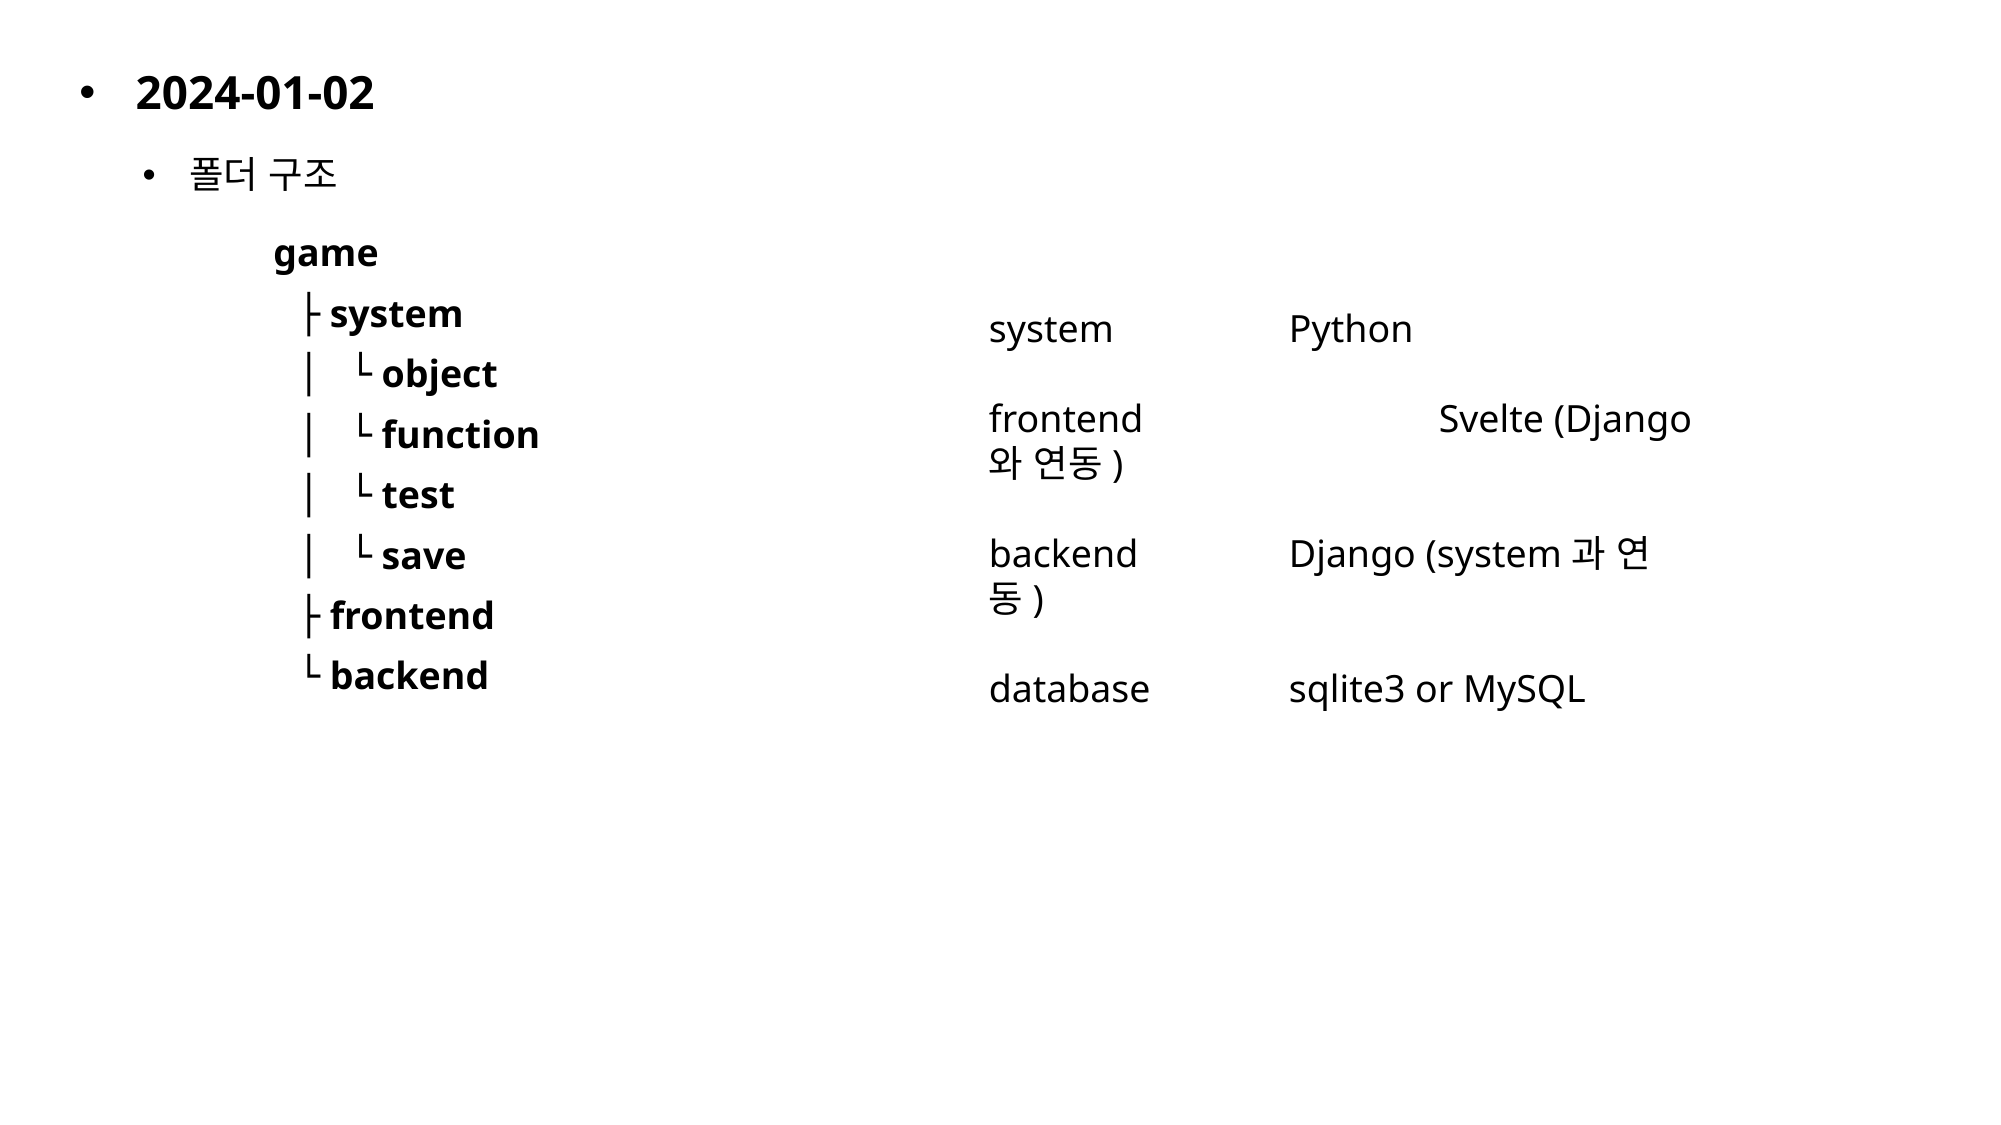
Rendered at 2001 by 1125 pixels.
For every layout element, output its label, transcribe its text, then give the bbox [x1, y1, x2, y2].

text_box ├ frontend [282, 584, 679, 644]
text_box └ backend [282, 644, 679, 705]
text_box ├ system [282, 282, 679, 342]
text_box game [258, 221, 620, 282]
text_box 2024-01-02 [64, 56, 1039, 127]
text_box │ └ test [282, 463, 679, 524]
text_box system Python frontend Svelte (Django와 연동) backend Django (system과 연동) database sqlite3 or MySQL [974, 297, 1718, 718]
text_box │ └ object [282, 342, 679, 403]
text_box 폴더 구조 [127, 144, 505, 204]
text_box │ └ function [282, 403, 679, 463]
text_box │ └ save [282, 524, 679, 584]
